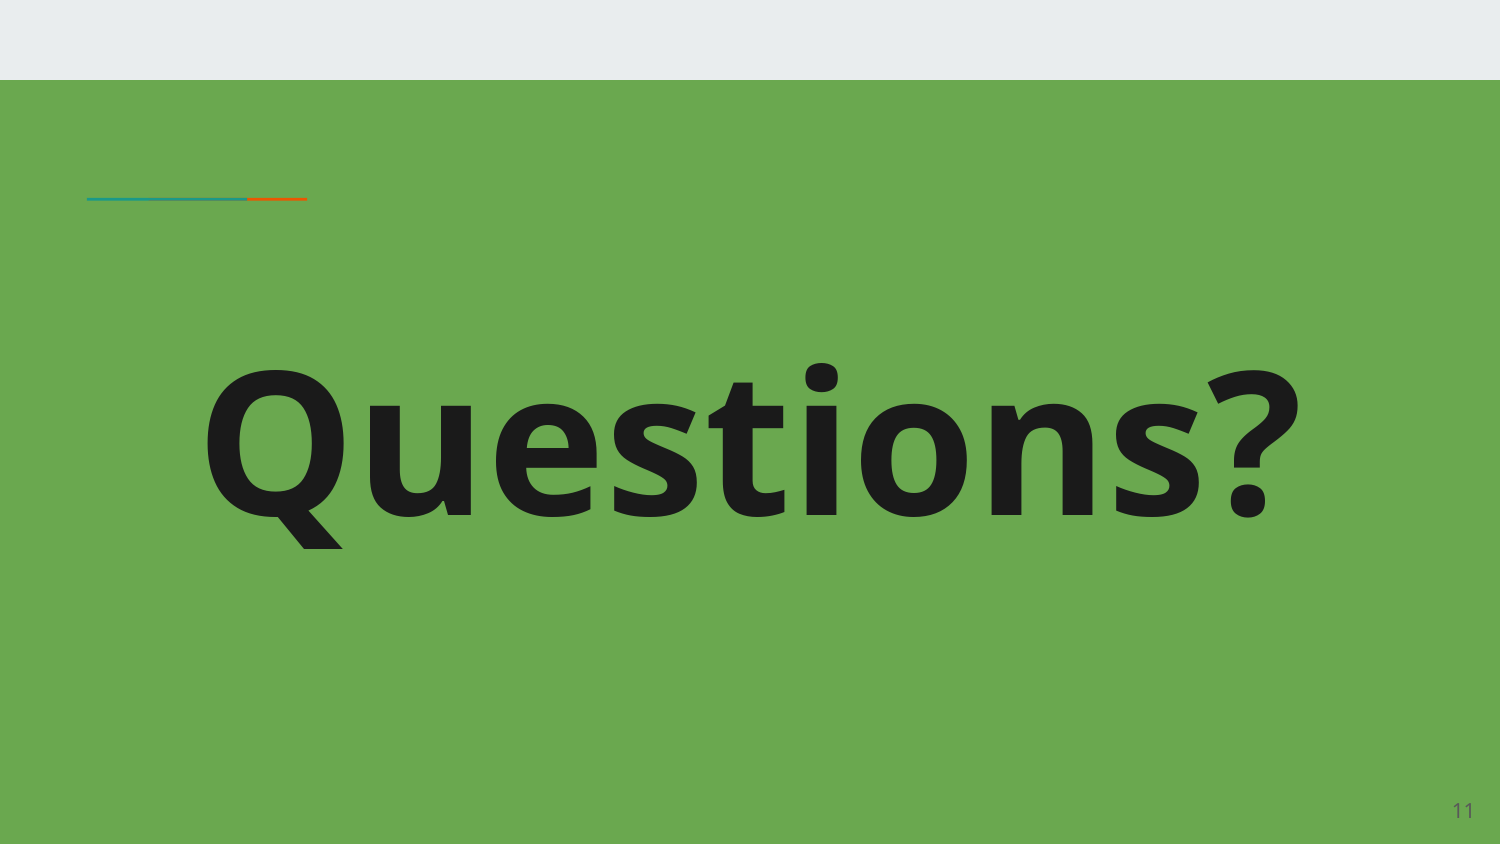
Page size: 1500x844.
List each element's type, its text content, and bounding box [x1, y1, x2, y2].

title Questions? [0, 300, 1500, 796]
slide_number ‹#› [1400, 779, 1491, 844]
